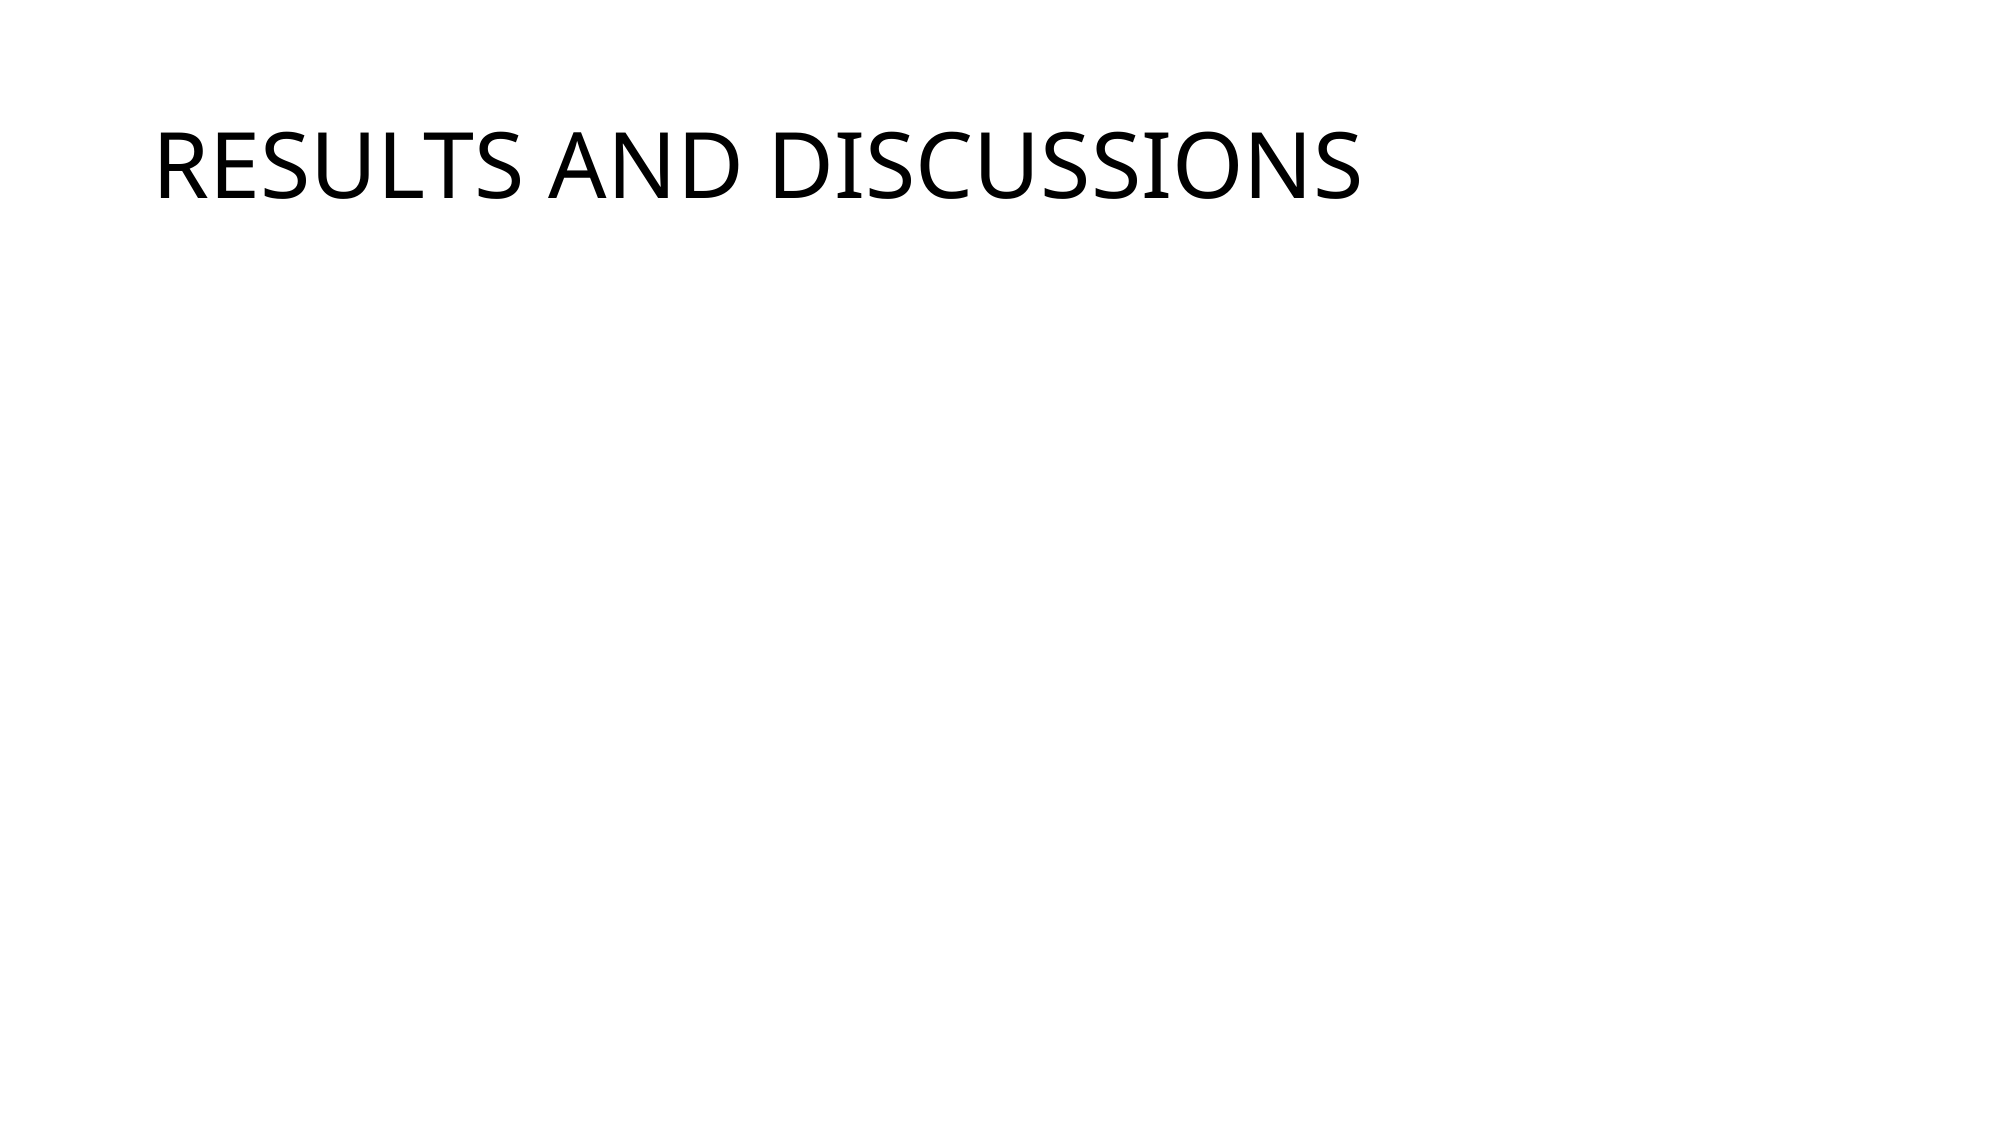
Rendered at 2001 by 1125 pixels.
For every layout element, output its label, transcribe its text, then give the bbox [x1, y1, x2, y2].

title RESULTS AND DISCUSSIONS [137, 59, 1863, 278]
